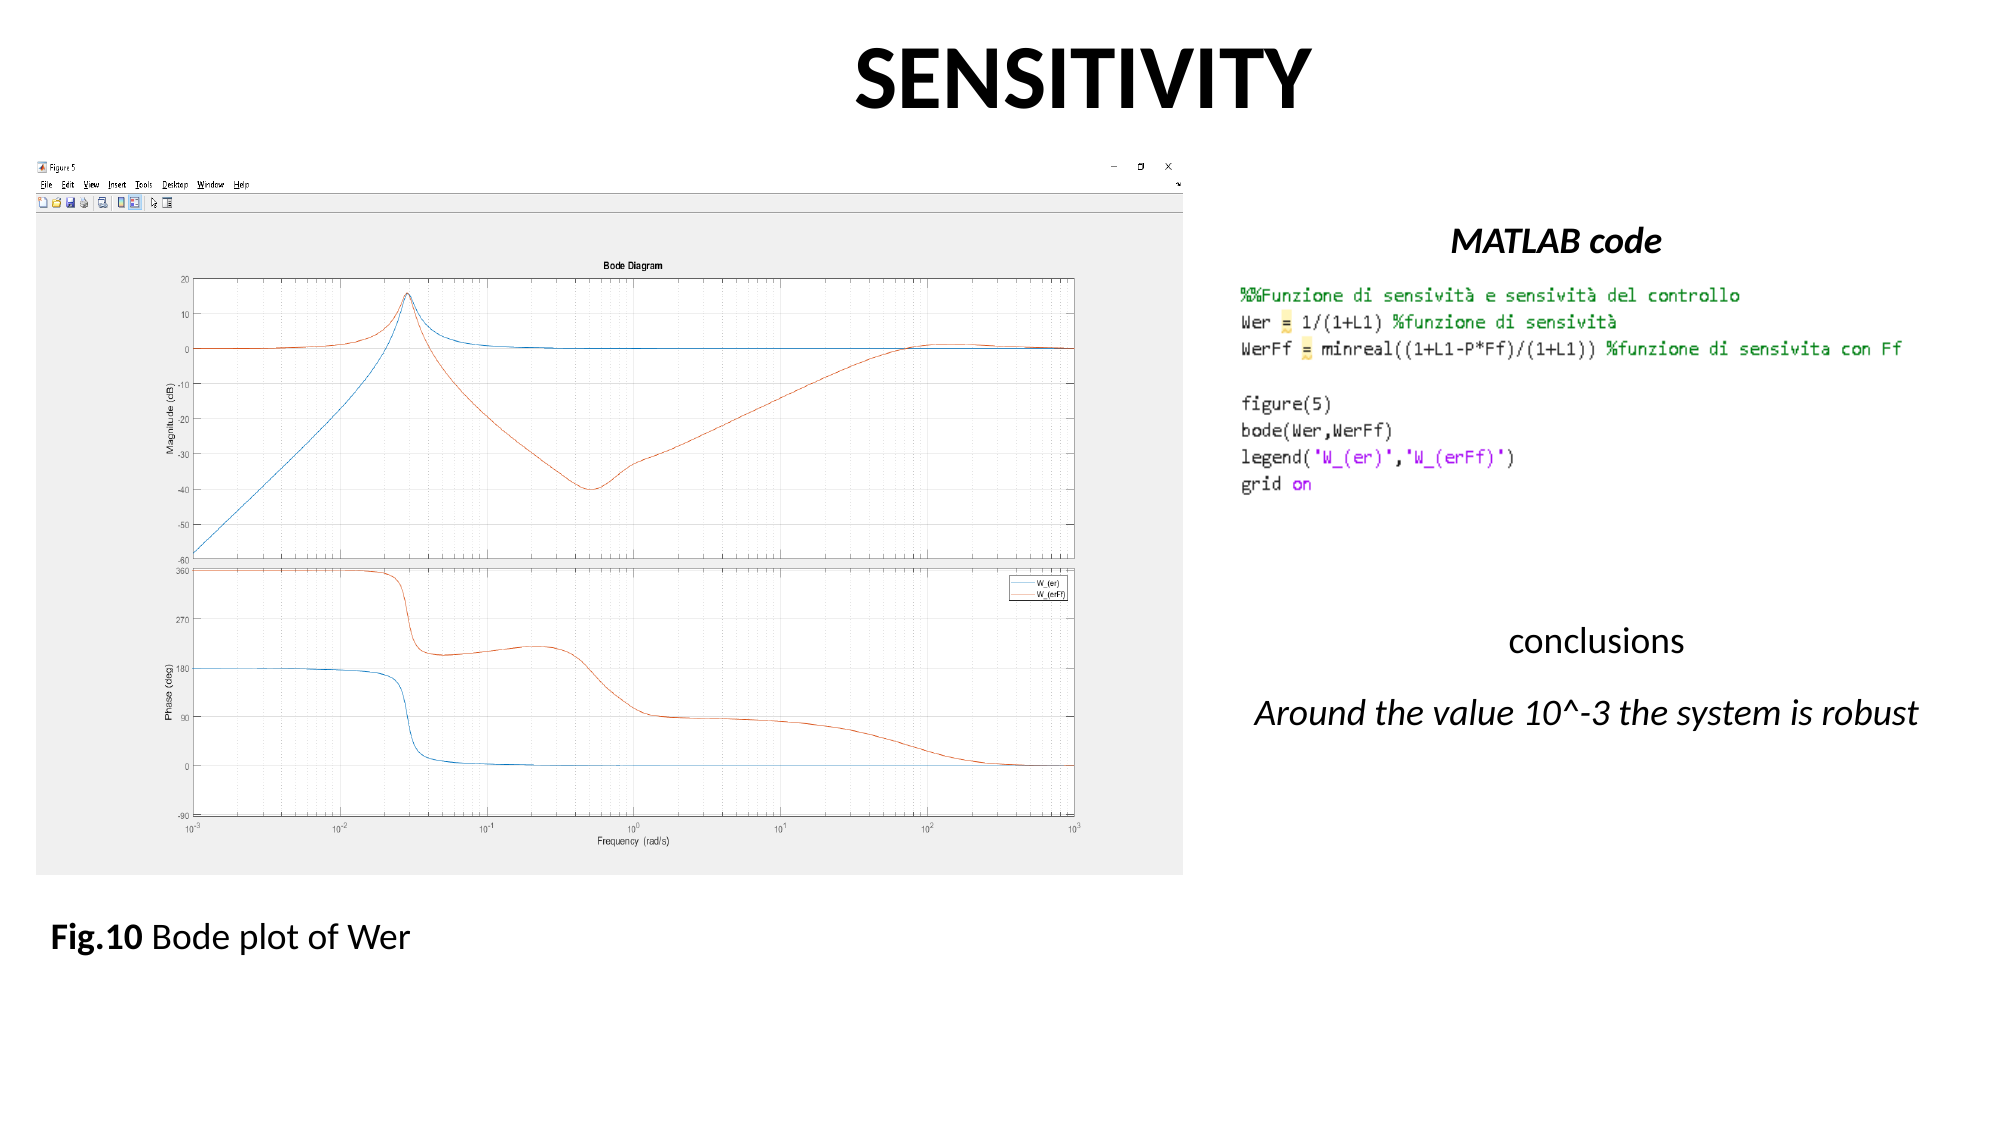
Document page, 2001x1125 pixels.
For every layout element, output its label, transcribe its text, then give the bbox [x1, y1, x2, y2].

text_box conclusions [1320, 609, 1874, 669]
text_box SENSITIVITY [840, 9, 1341, 134]
picture [35, 159, 1183, 875]
text_box Around the value 10^-3 the system is robust [1239, 680, 1955, 741]
text_box Fig.10 Bode plot of Wer [36, 904, 651, 965]
picture [1215, 269, 1979, 506]
text_box MATLAB code [1427, 208, 1725, 269]
